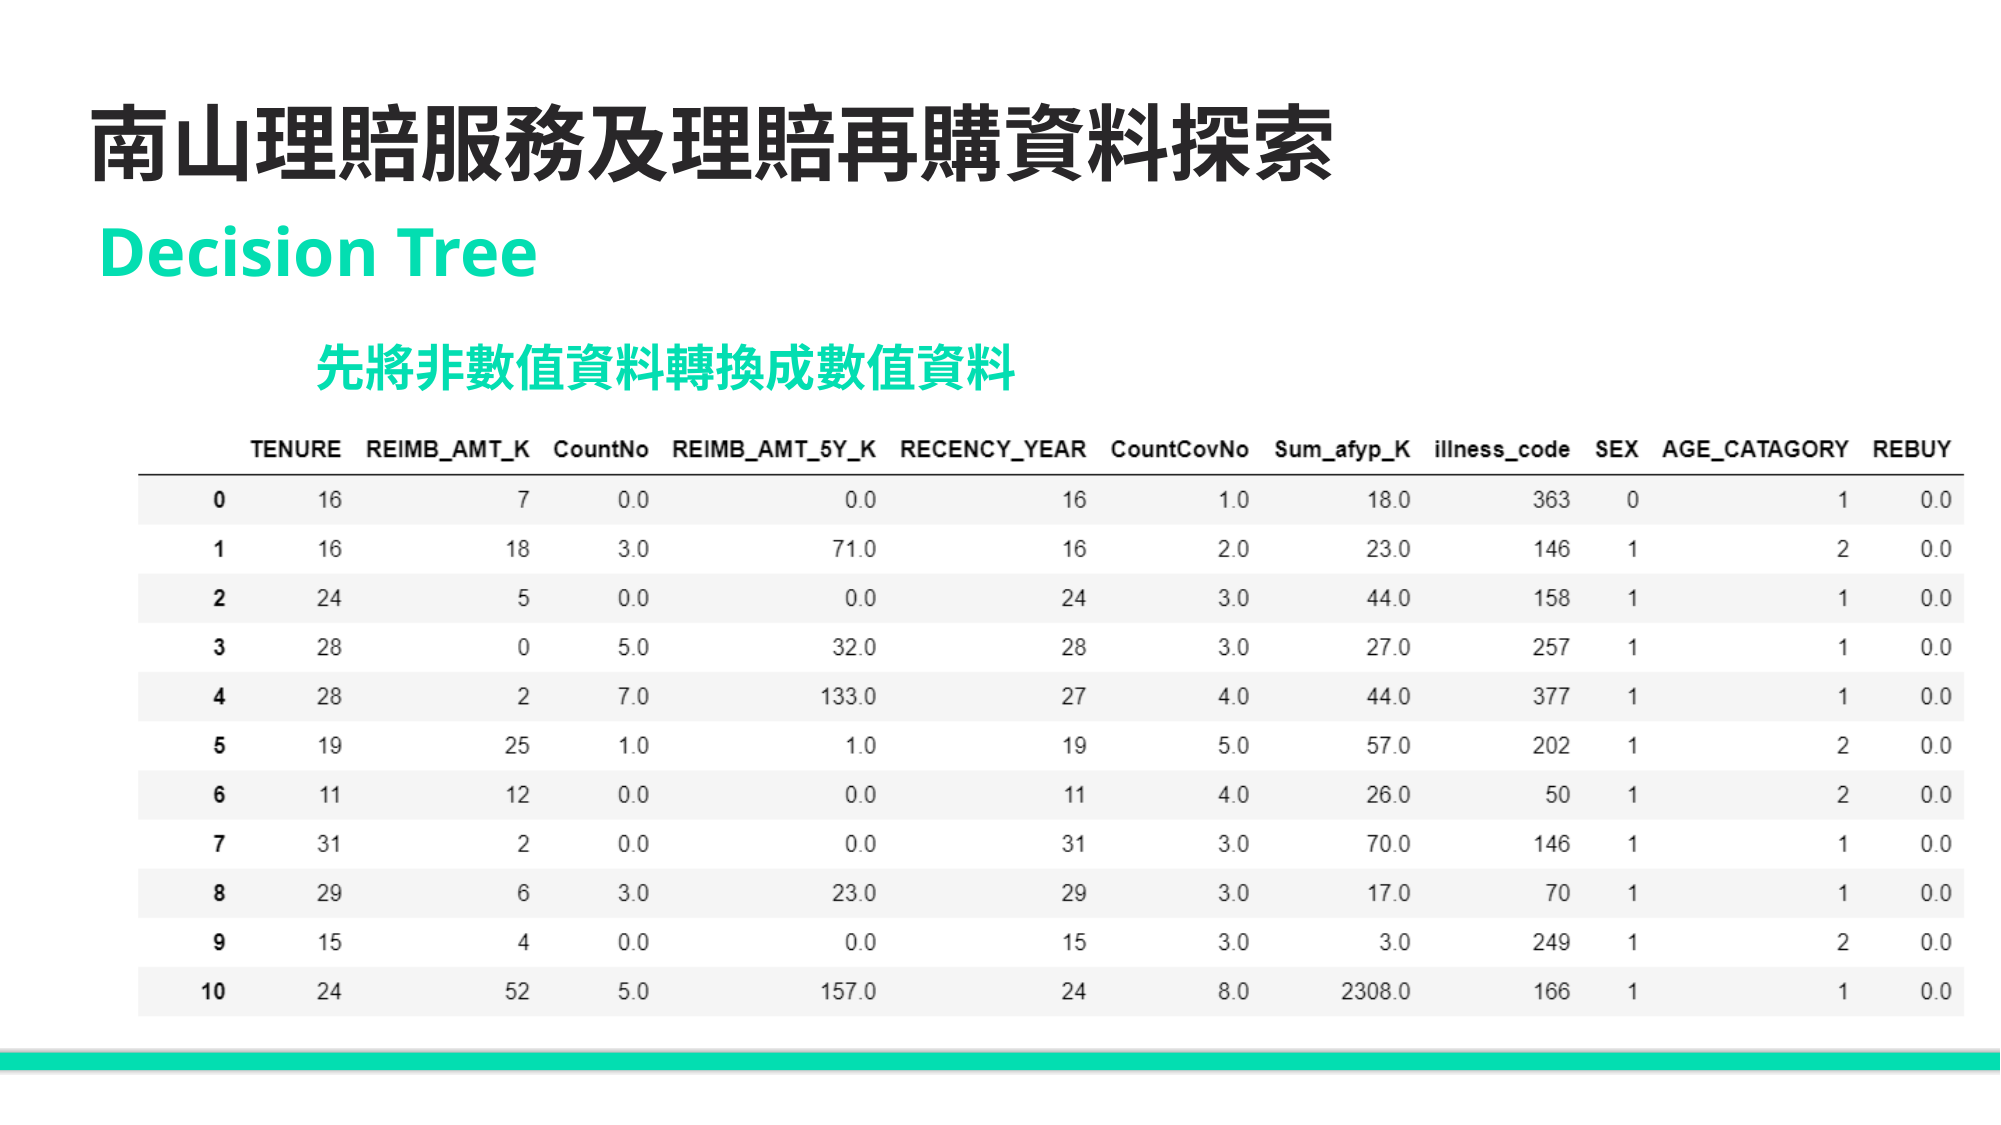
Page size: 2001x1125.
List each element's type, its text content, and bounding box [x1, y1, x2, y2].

text_box 先將非數值資料轉換成數值資料 [301, 329, 1918, 405]
text_box Decision Tree [82, 202, 1700, 297]
text_box [0, 1052, 2000, 1071]
picture [137, 411, 1967, 1022]
text_box 南山理賠服務及理賠再購資料探索 [84, 88, 1918, 211]
